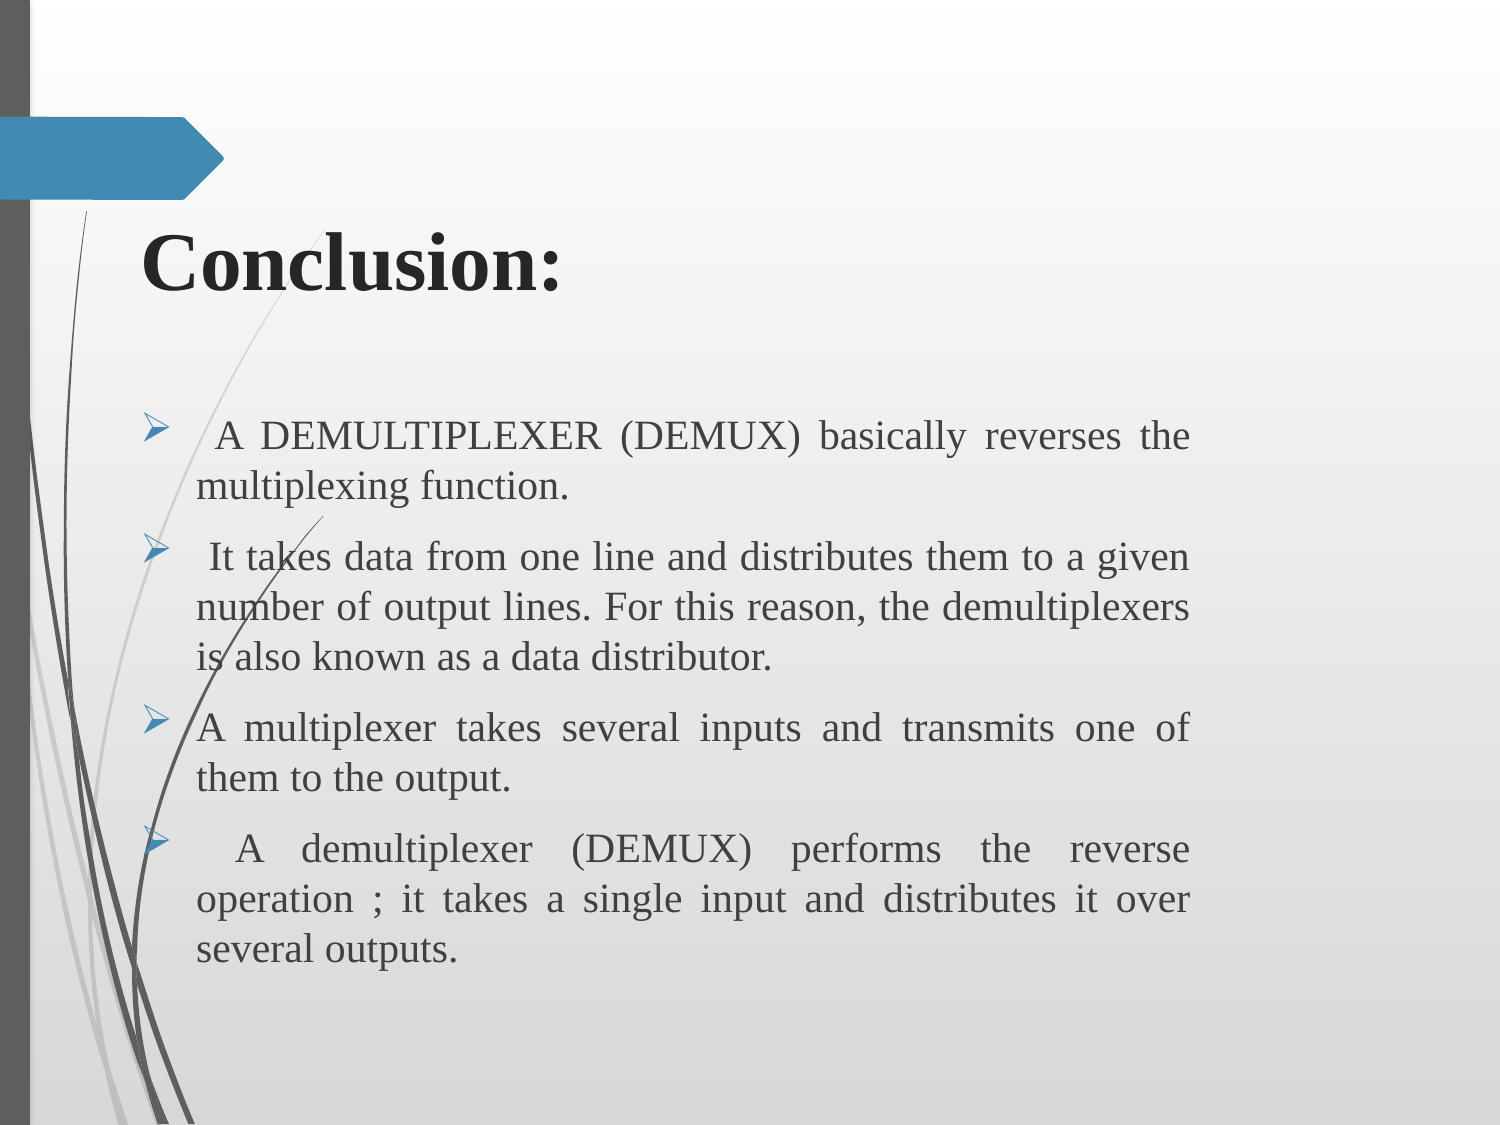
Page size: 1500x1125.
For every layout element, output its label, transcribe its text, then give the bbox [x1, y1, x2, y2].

title Conclusion: [125, 200, 1167, 399]
list A DEMULTIPLEXER (DEMUX) basically reverses the multiplexing function. It takes data from one line and distributes them to a given number of output lines. For this reason, the demultiplexers is also known as a data distributor. A multiplexer takes several inputs and transmits one of them to the output. A demultiplexer (DEMUX) performs the reverse operation ; it takes a single input and distributes it over several outputs. [125, 399, 1207, 1020]
